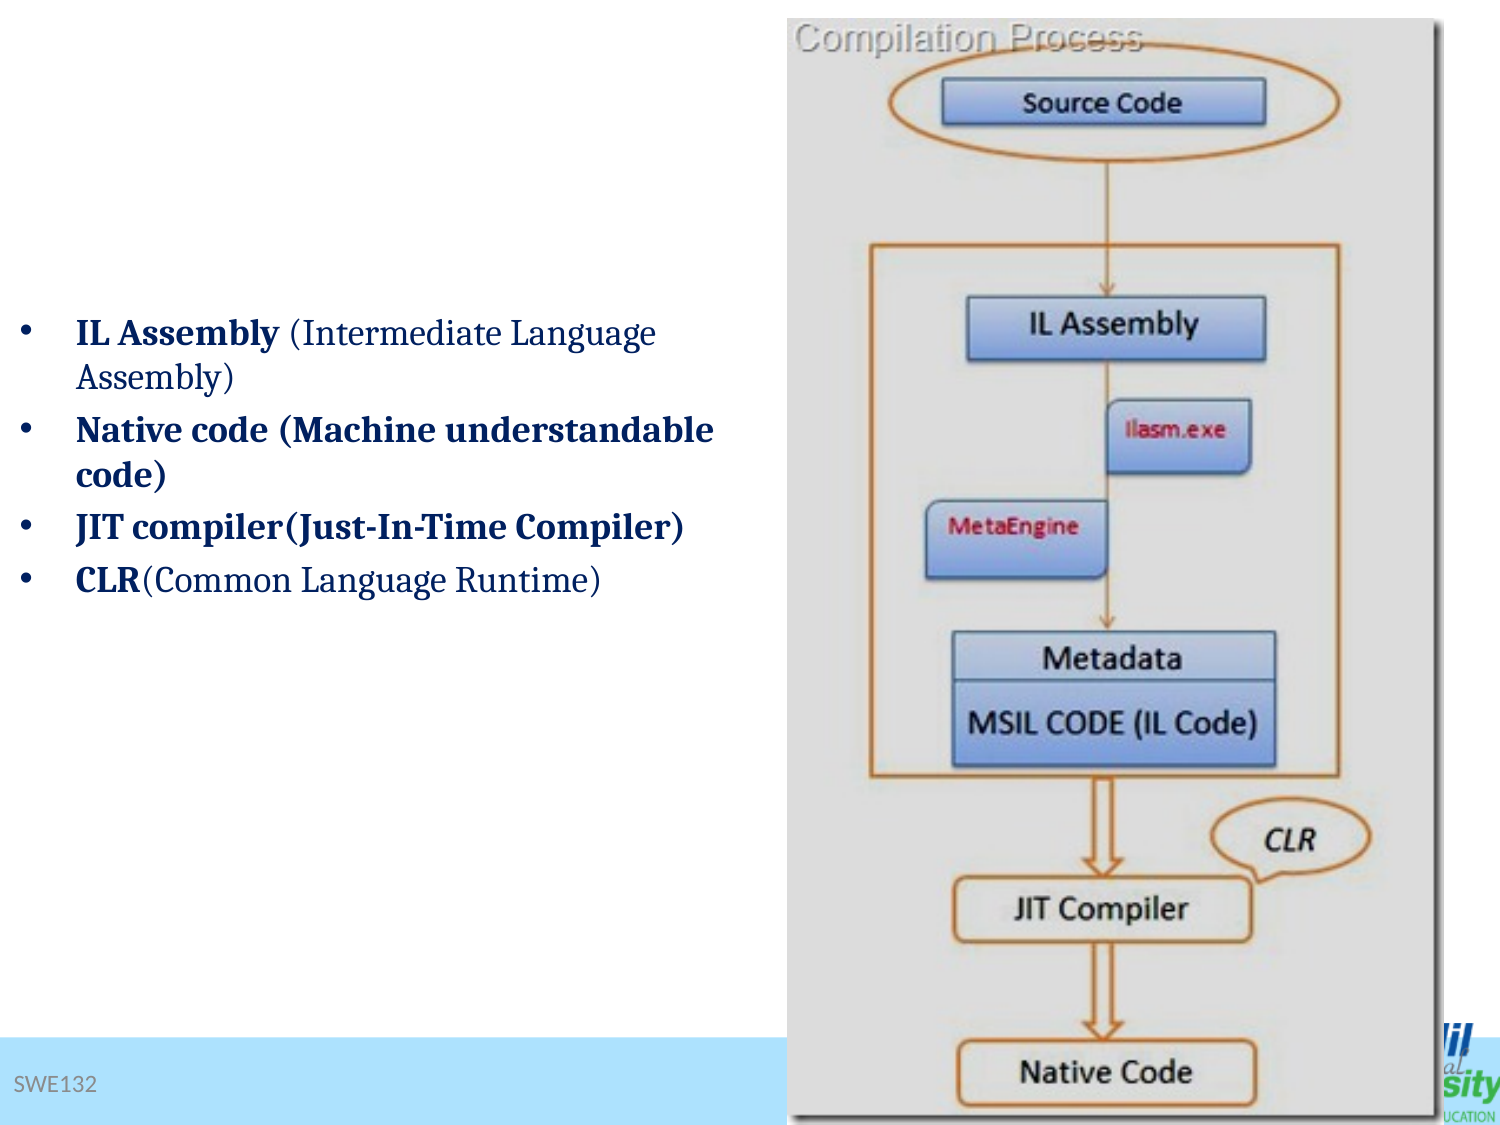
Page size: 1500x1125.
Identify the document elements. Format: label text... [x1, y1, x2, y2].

list IL Assembly (Intermediate Language Assembly) Native code (Machine understandable code) JIT compiler(Just-In-Time Compiler) CLR(Common Language Runtime) [4, 299, 738, 675]
picture [787, 18, 1500, 1125]
